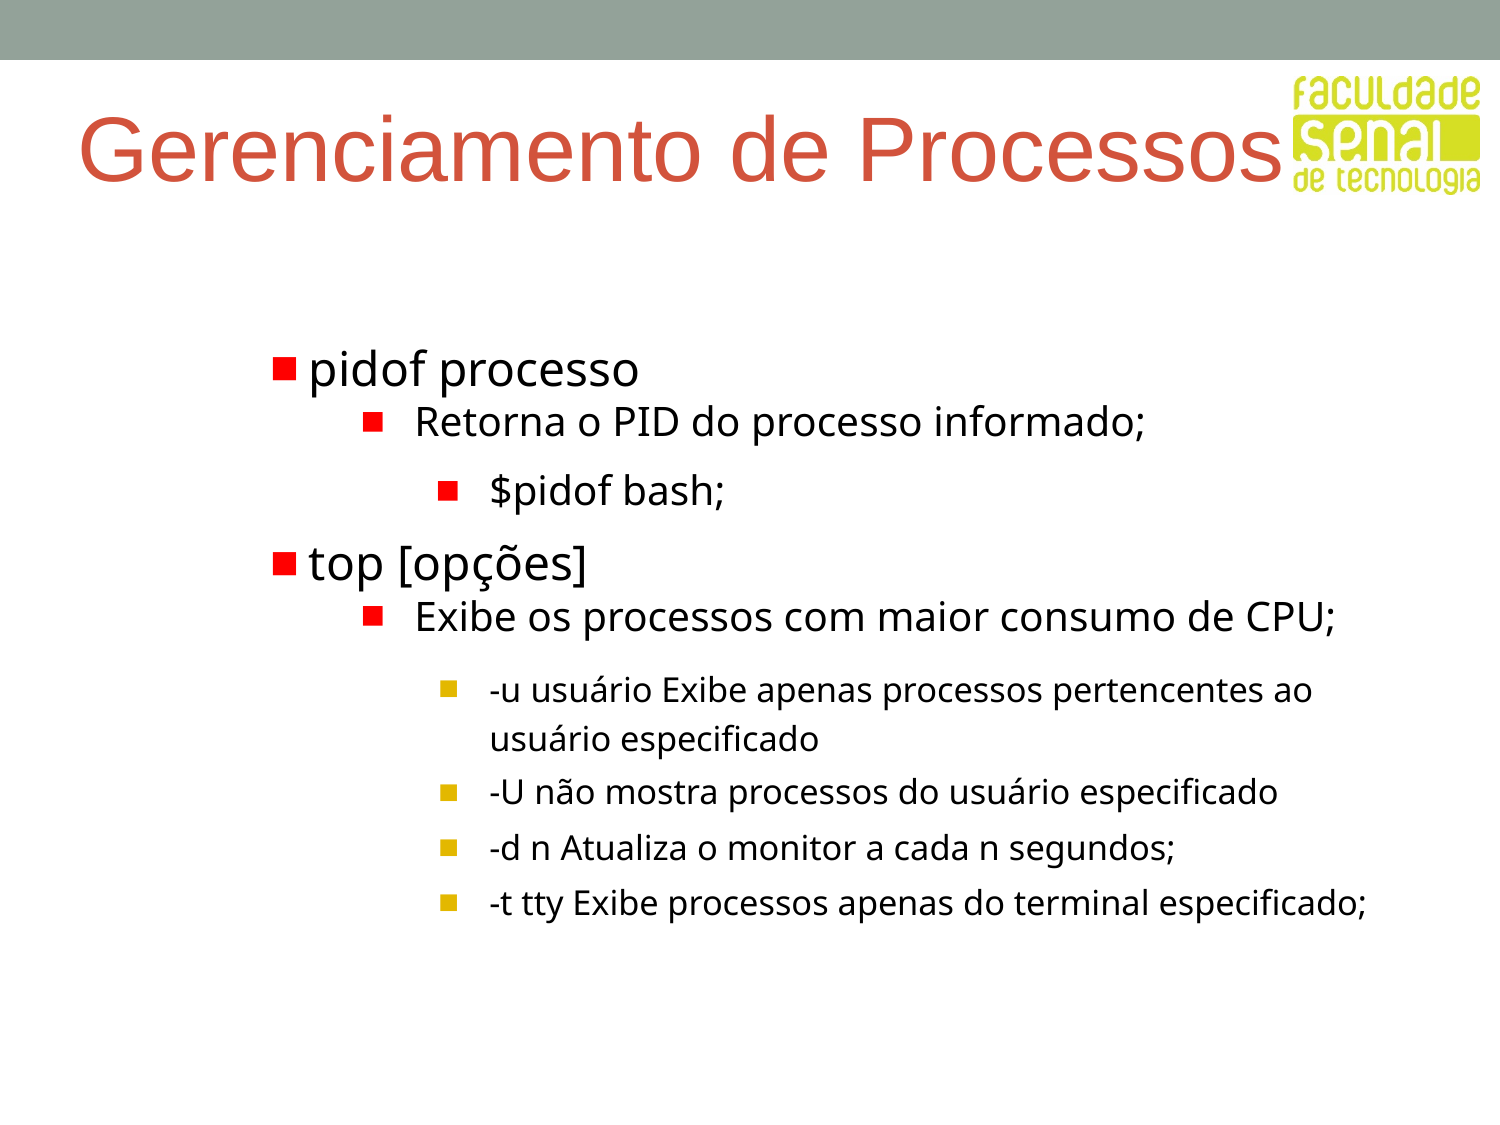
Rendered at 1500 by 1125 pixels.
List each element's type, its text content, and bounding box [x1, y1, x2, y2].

picture [1293, 76, 1480, 195]
title Gerenciamento de Processos [75, 87, 1425, 278]
text_box pidof processo Retorna o PID do processo informado; $pidof bash; top [opções] Exibe os processos com maior consumo de CPU; -u usuário Exibe apenas processos pertencentes ao usuário especificado -U não mostra processos do usuário especificado -d n Atualiza o monitor a cada n segundos; -t tty Exibe processos apenas do terminal especificado; [264, 336, 1390, 923]
